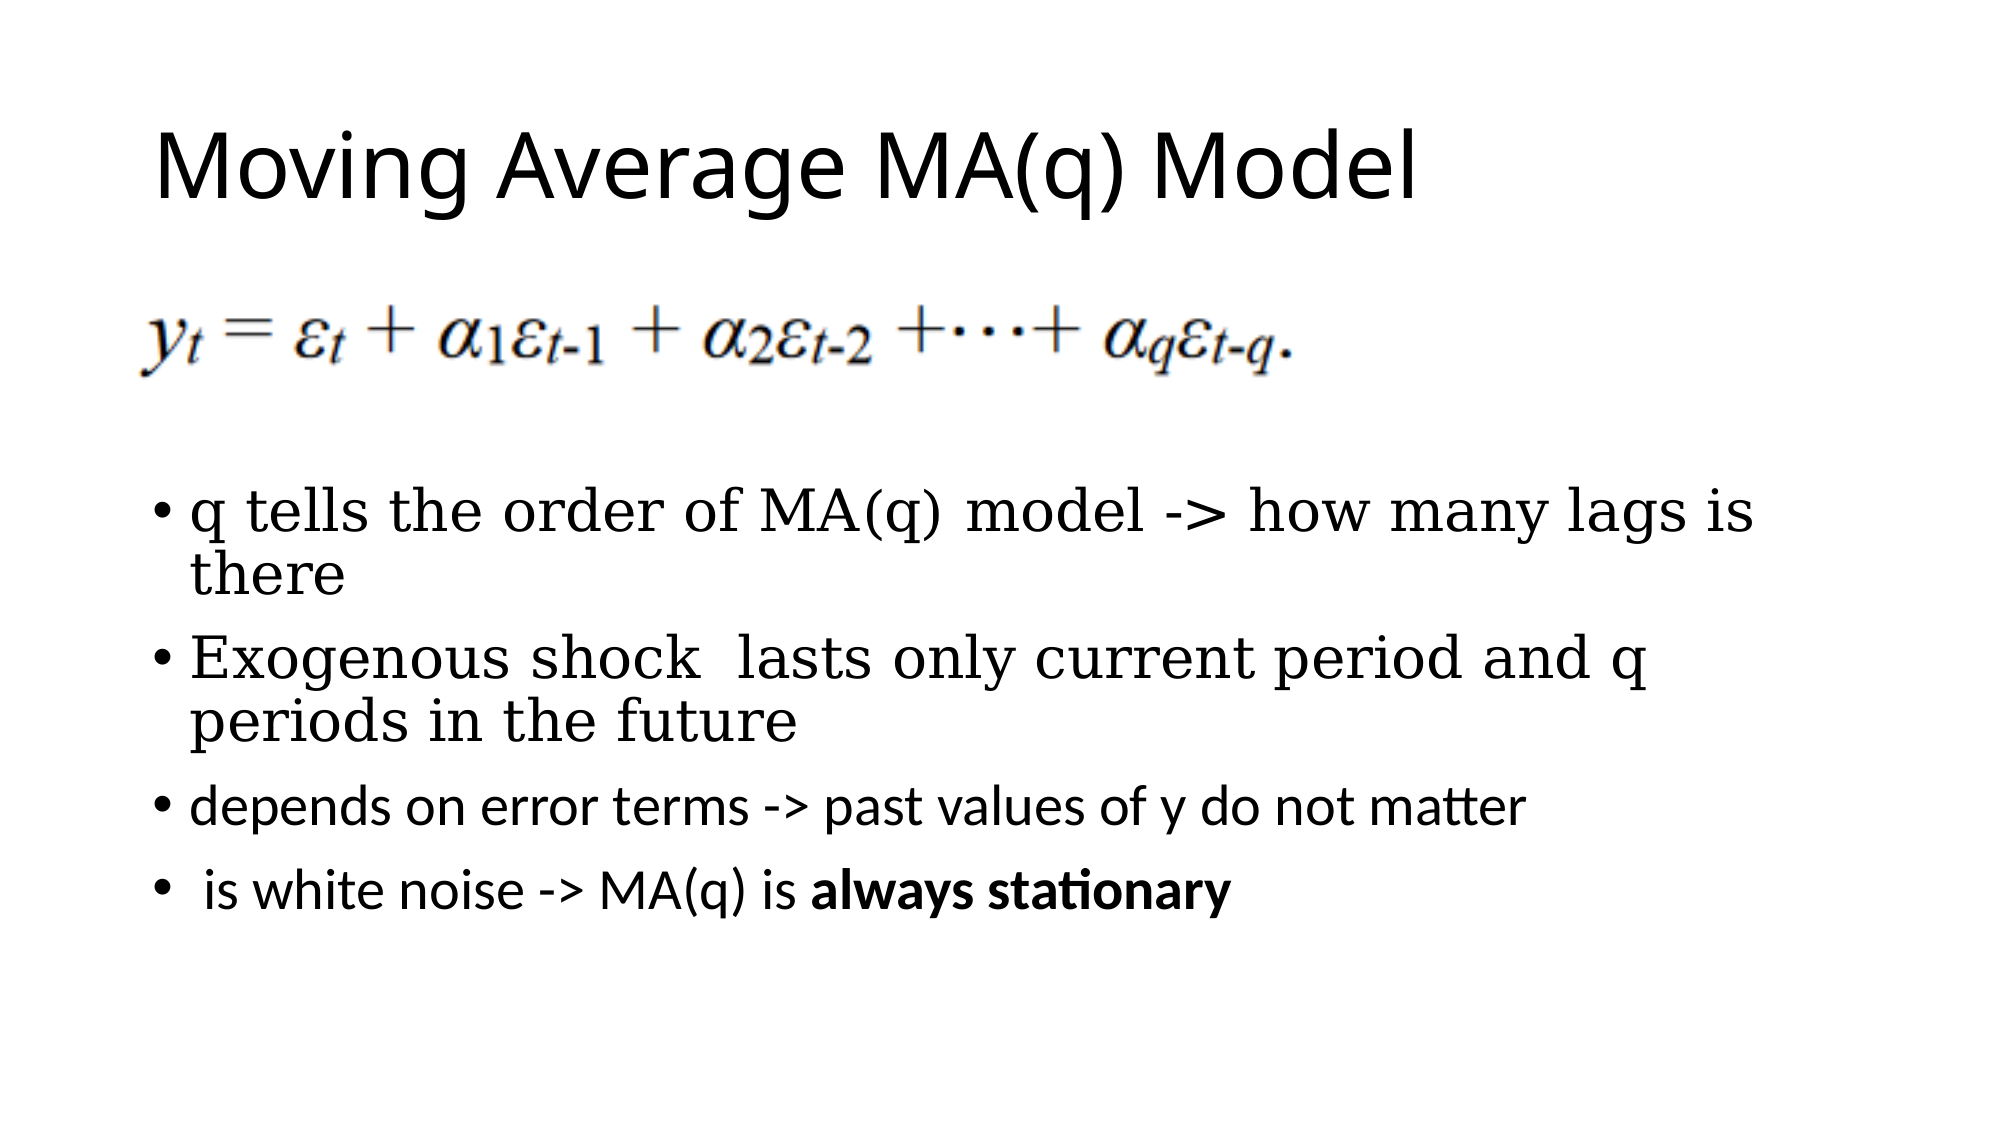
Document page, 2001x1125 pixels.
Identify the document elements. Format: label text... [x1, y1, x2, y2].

picture [137, 284, 1338, 405]
title Moving Average MA(q) Model [137, 59, 1863, 278]
